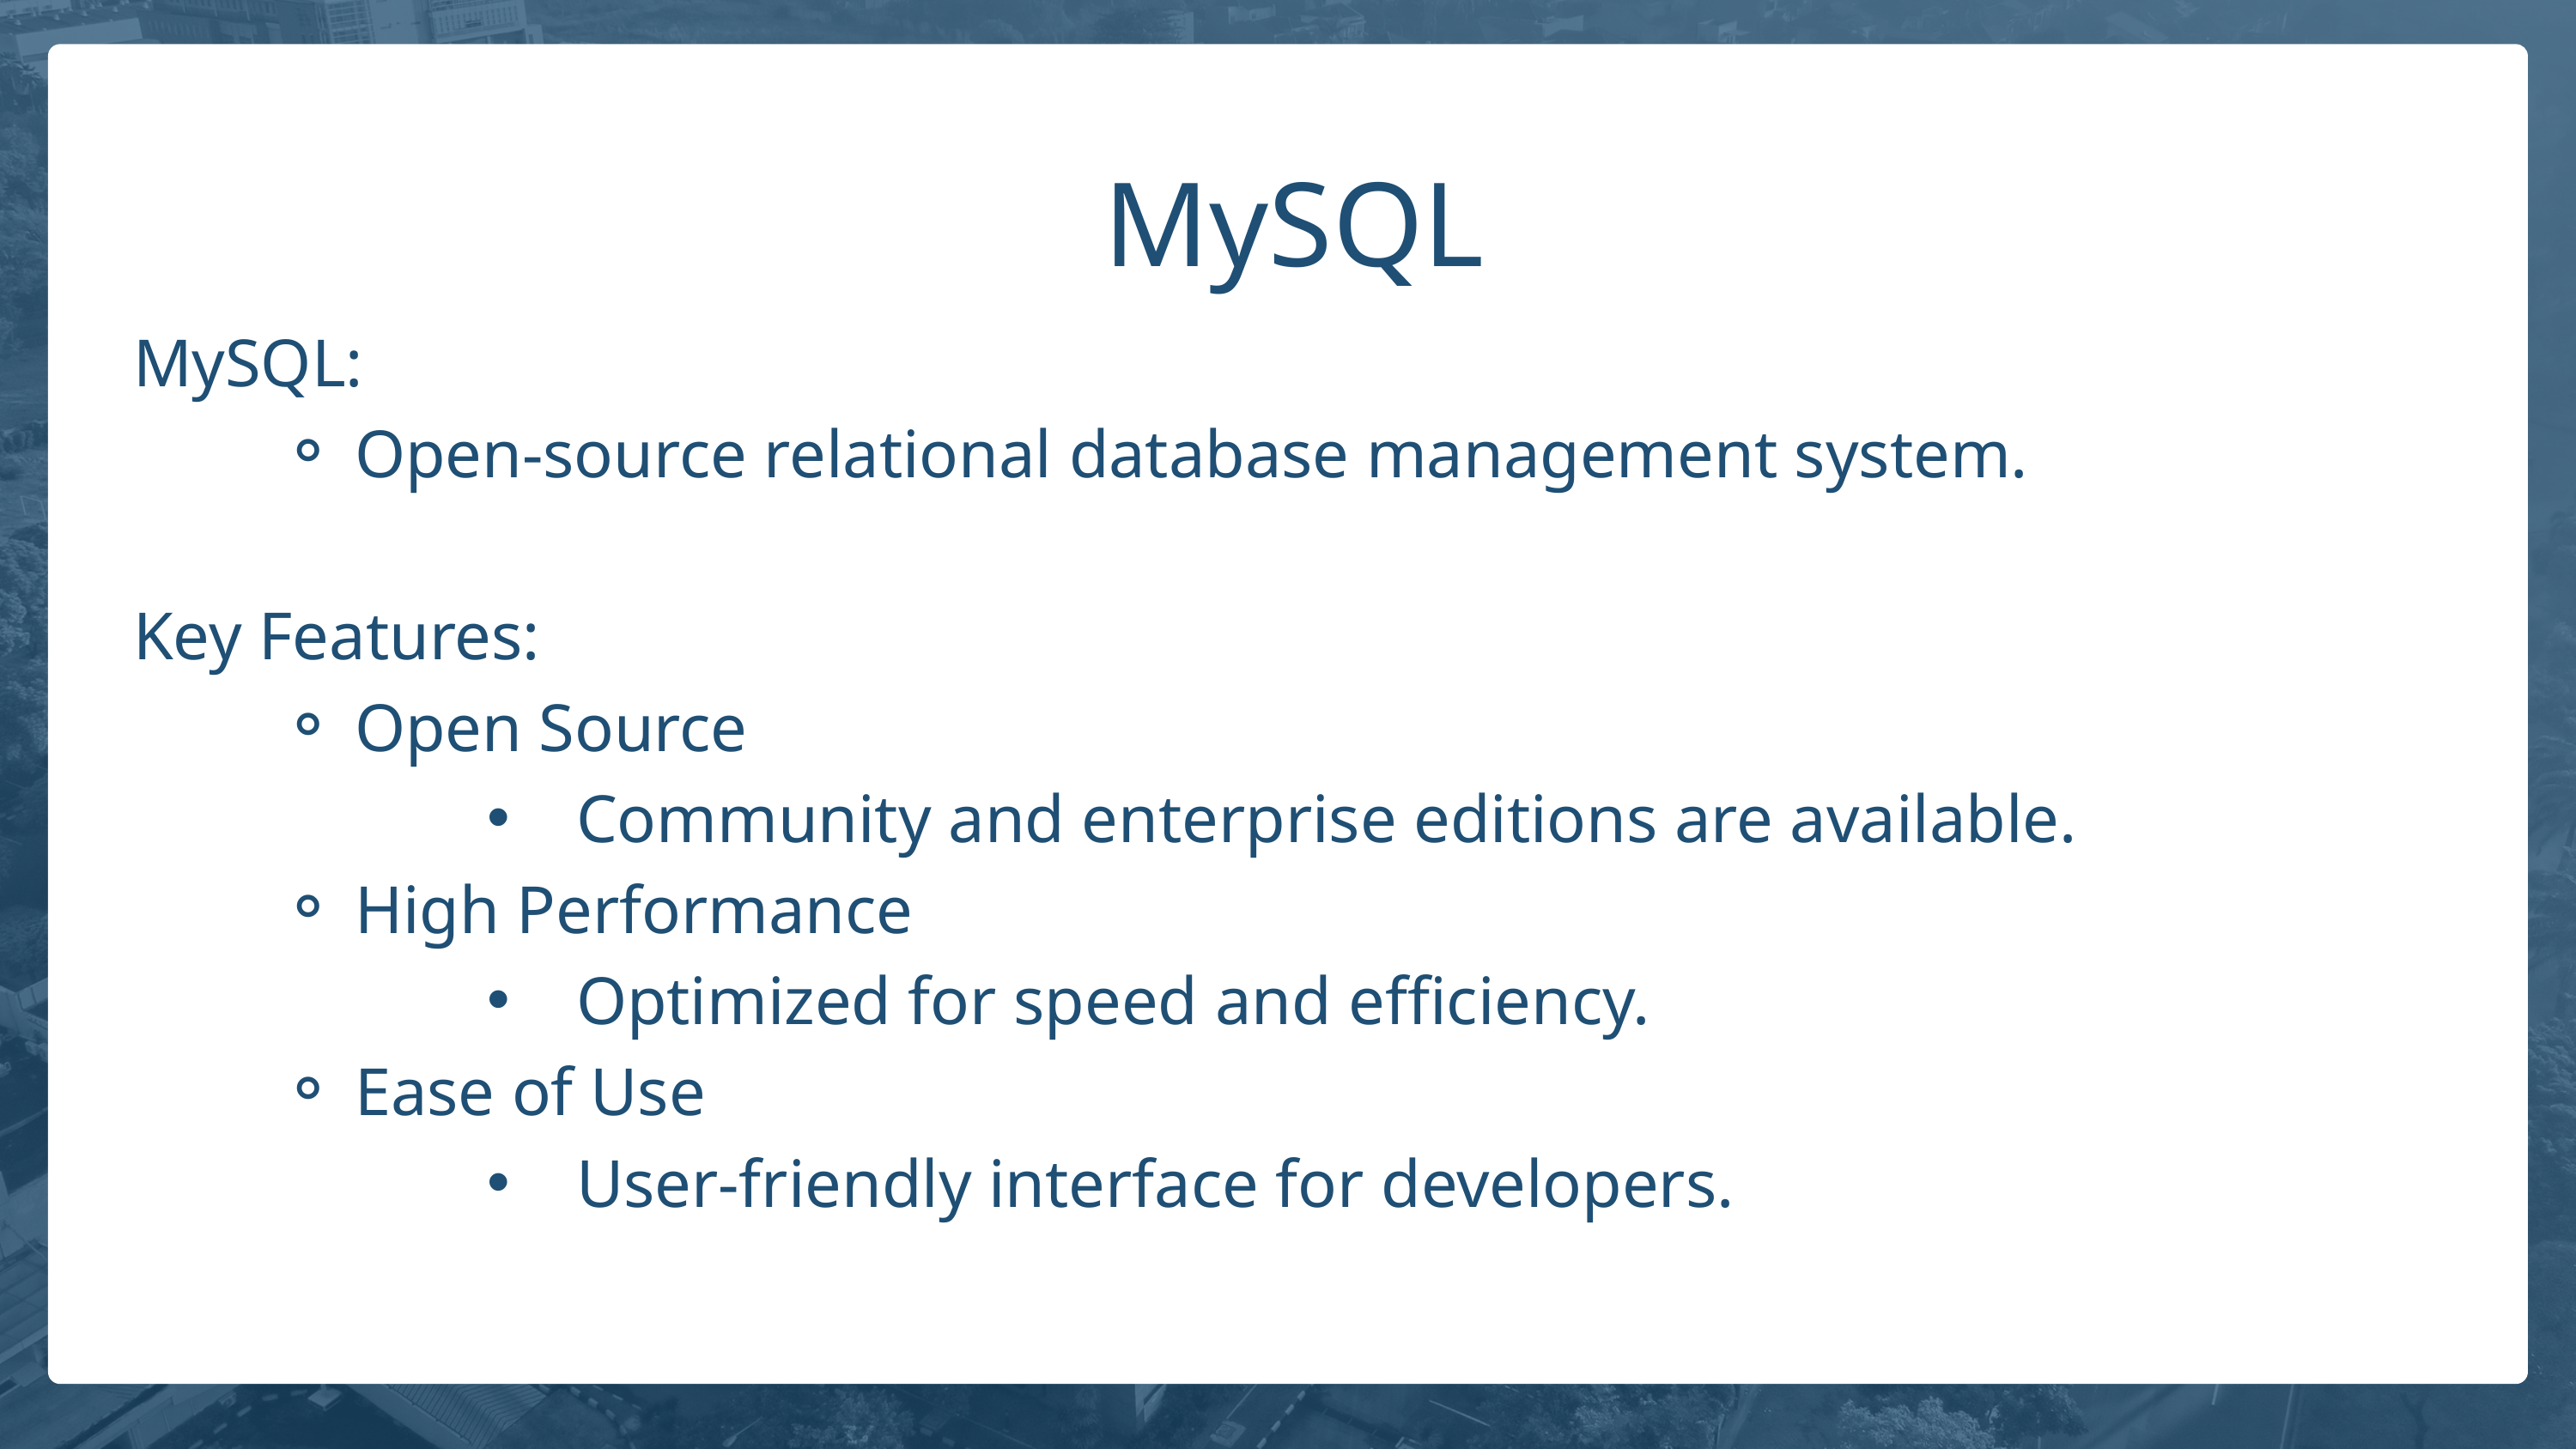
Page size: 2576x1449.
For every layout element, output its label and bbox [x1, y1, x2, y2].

text_box [47, 44, 2529, 1385]
text_box [0, 0, 2576, 1449]
